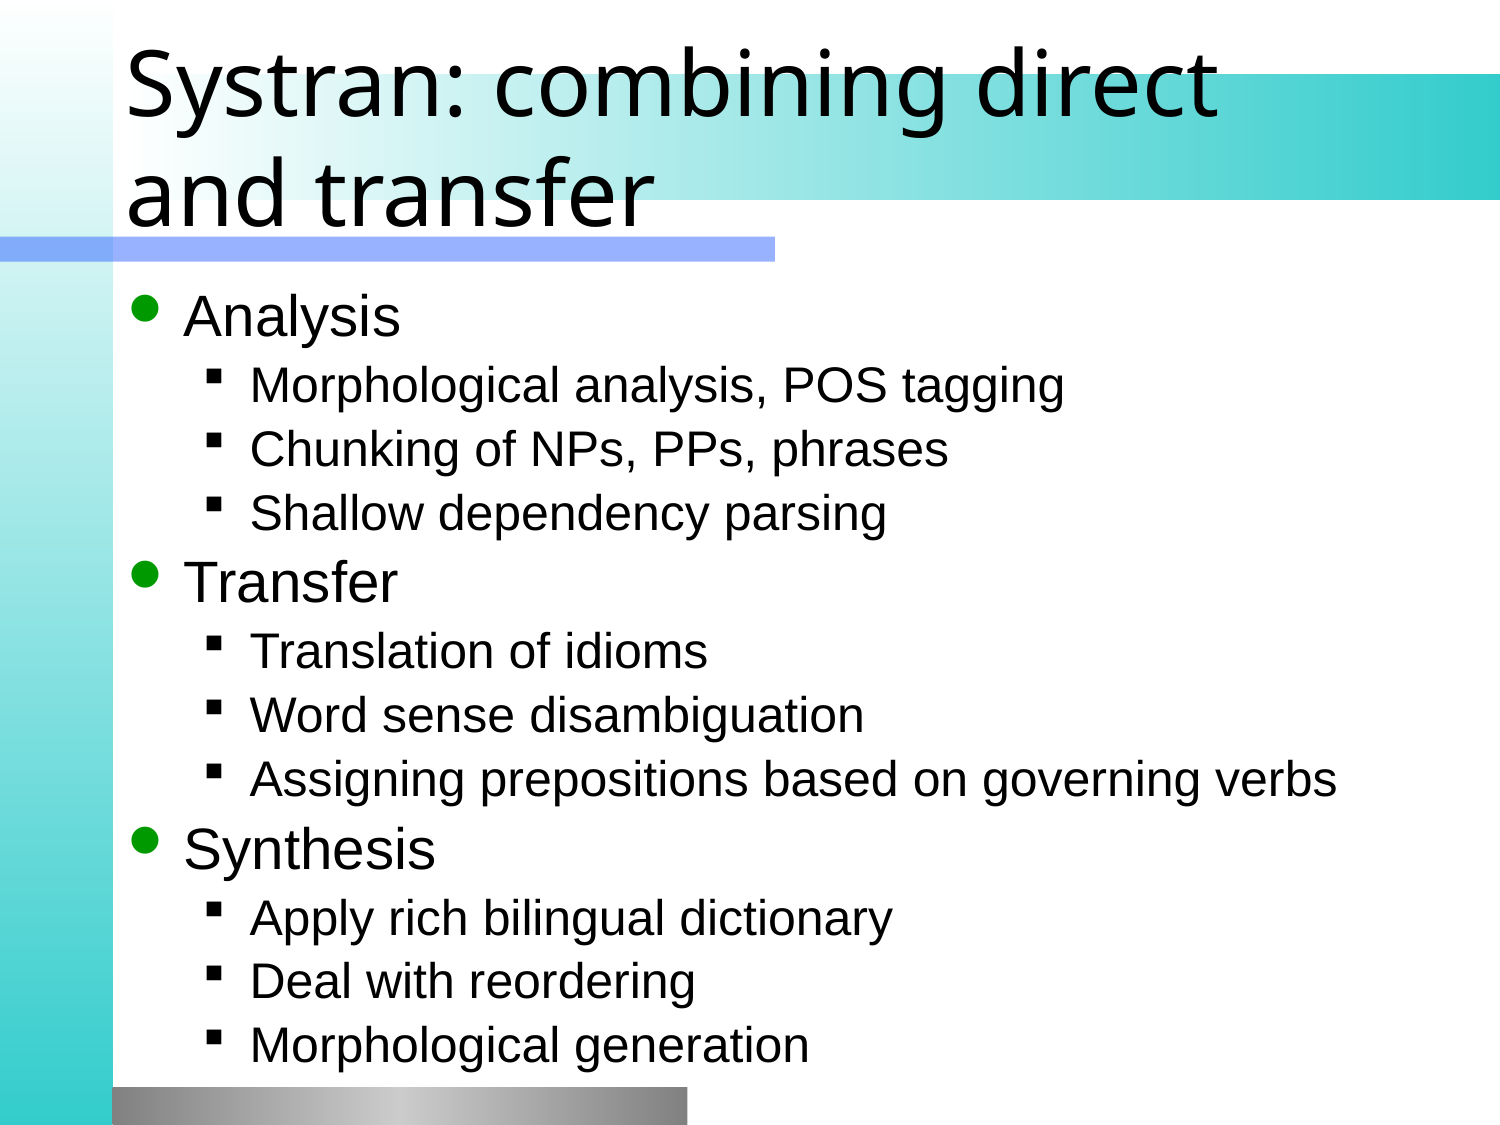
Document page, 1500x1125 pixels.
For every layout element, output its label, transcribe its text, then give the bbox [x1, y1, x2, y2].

list Analysis Morphological analysis, POS tagging Chunking of NPs, PPs, phrases Shallow dependency parsing Transfer Translation of idioms Word sense disambiguation Assigning prepositions based on governing verbs Synthesis Apply rich bilingual dictionary Deal with reordering Morphological generation [112, 278, 1388, 1088]
title Systran: combining direct and transfer [110, 40, 1386, 229]
